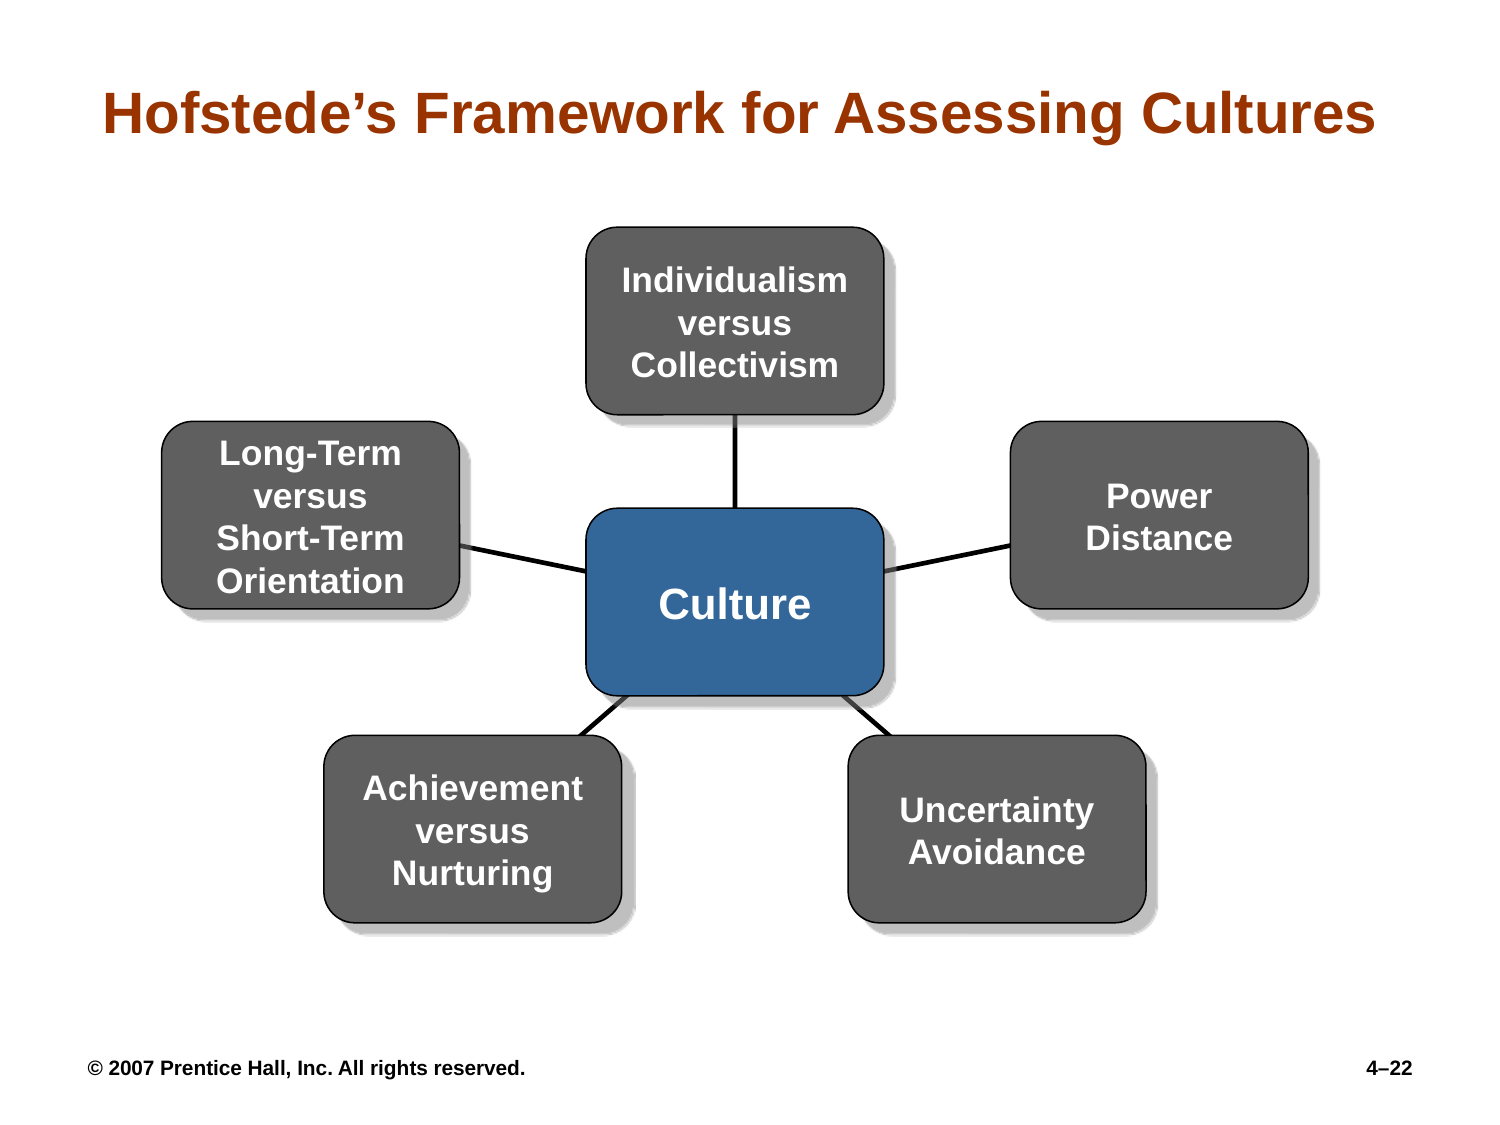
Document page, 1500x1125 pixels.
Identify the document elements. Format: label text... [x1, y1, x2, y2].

footer © 2007 Prentice Hall, Inc. All rights reserved. [87, 1012, 750, 1088]
slide_number 4–22 [1050, 1012, 1413, 1088]
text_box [107, 206, 1363, 998]
title Hofstede’s Framework for Assessing Cultures [87, 68, 1413, 154]
